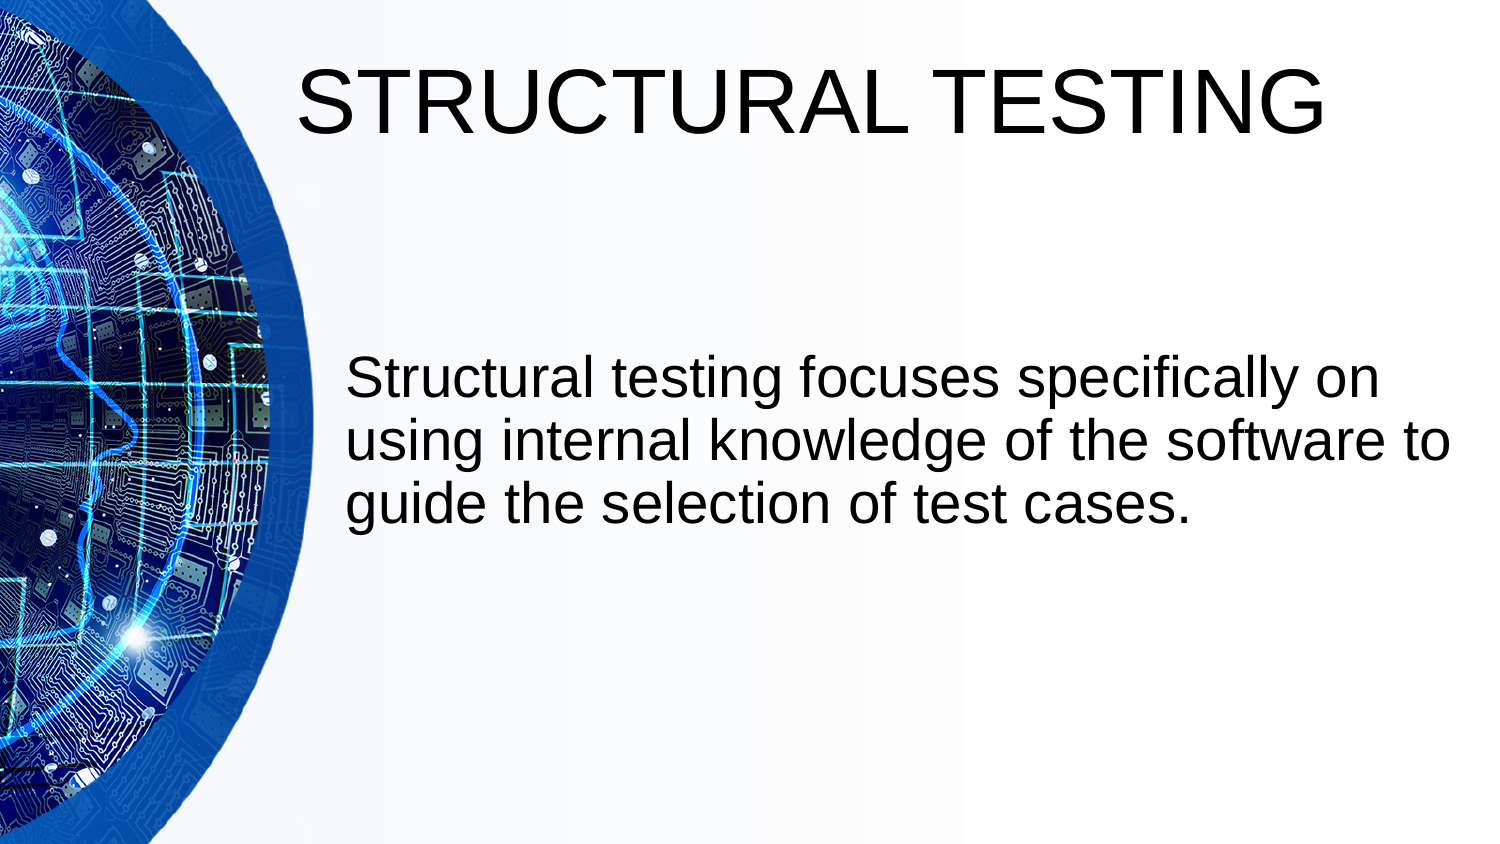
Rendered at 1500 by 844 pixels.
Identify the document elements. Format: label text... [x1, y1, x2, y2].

picture [0, 0, 1500, 844]
subtitle Structural testing focuses specifically on using internal knowledge of the software to guide the selection of test cases. [345, 197, 1469, 687]
title STRUCTURAL TESTING [295, 33, 1425, 175]
